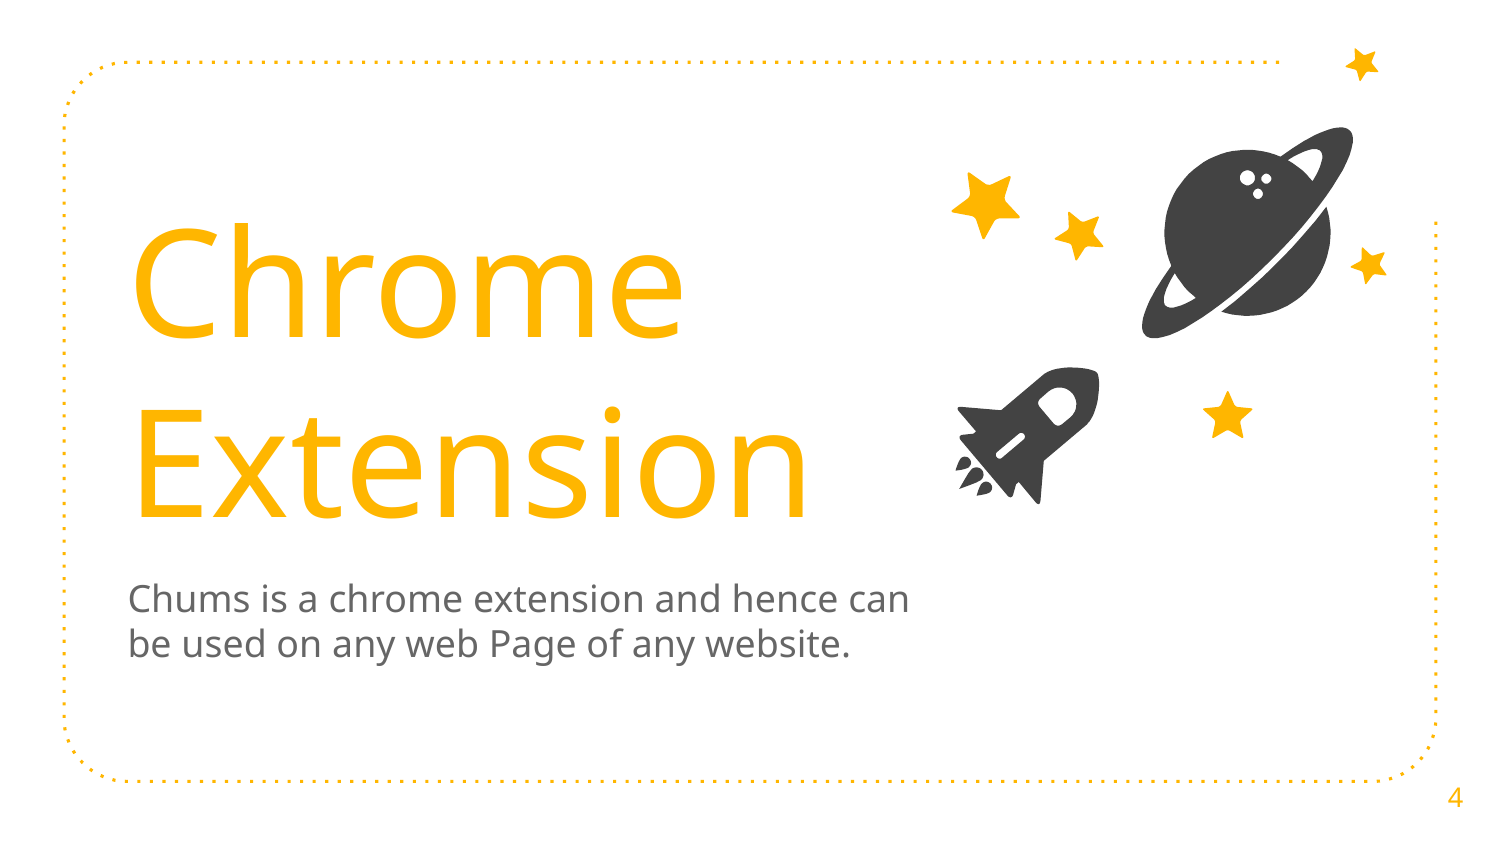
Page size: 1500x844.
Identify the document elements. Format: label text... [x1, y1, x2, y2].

text_box [1203, 391, 1253, 439]
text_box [1141, 127, 1354, 339]
slide_number ‹#› [1411, 753, 1500, 844]
text_box [951, 172, 1020, 240]
text_box [1358, 247, 1387, 285]
text_box [1054, 211, 1104, 261]
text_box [955, 363, 1096, 504]
title Chrome Extension [112, 191, 929, 559]
text_box [1345, 48, 1379, 82]
subtitle Chums is a chrome extension and hence can be used on any web Page of any website. [112, 559, 929, 689]
